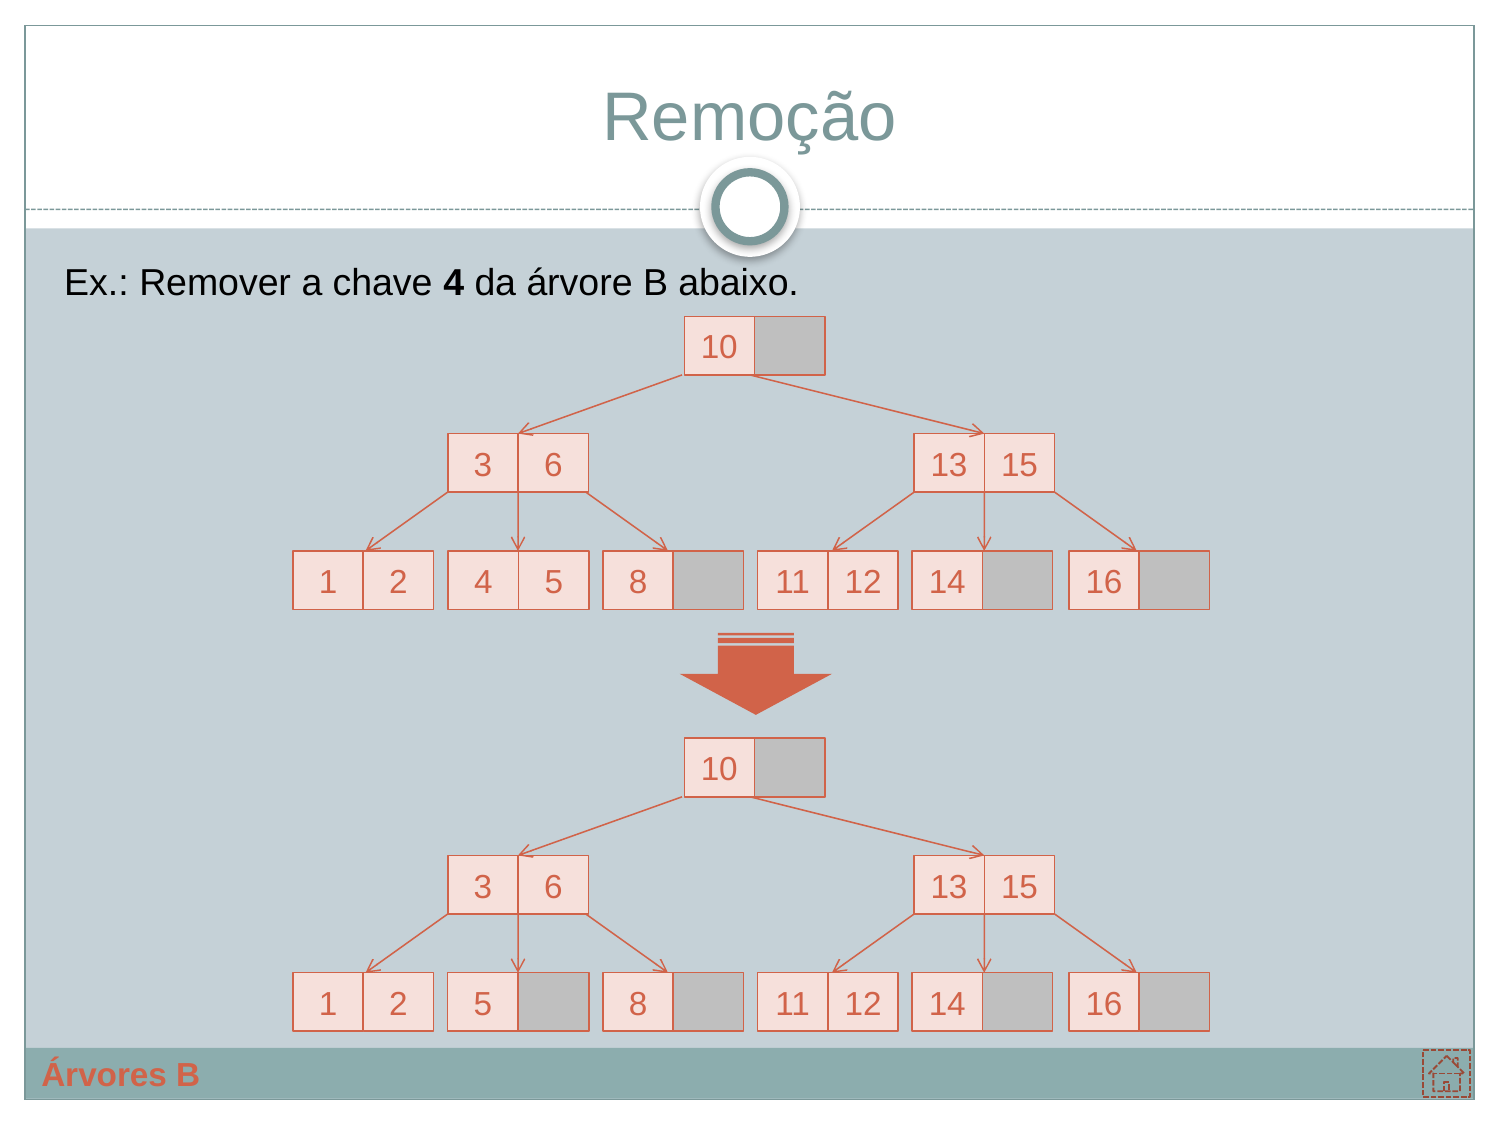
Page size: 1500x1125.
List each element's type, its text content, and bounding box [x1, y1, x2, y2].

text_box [292, 316, 1210, 610]
text_box [678, 637, 833, 716]
text_box [1422, 1049, 1471, 1098]
text_box Árvores B [26, 1046, 225, 1101]
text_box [292, 738, 1210, 1032]
list Ex.: Remover a chave 4 da árvore B abaixo. [49, 250, 1445, 1008]
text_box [447, 972, 589, 1032]
title Remoção [49, 37, 1450, 162]
text_box [717, 632, 795, 636]
